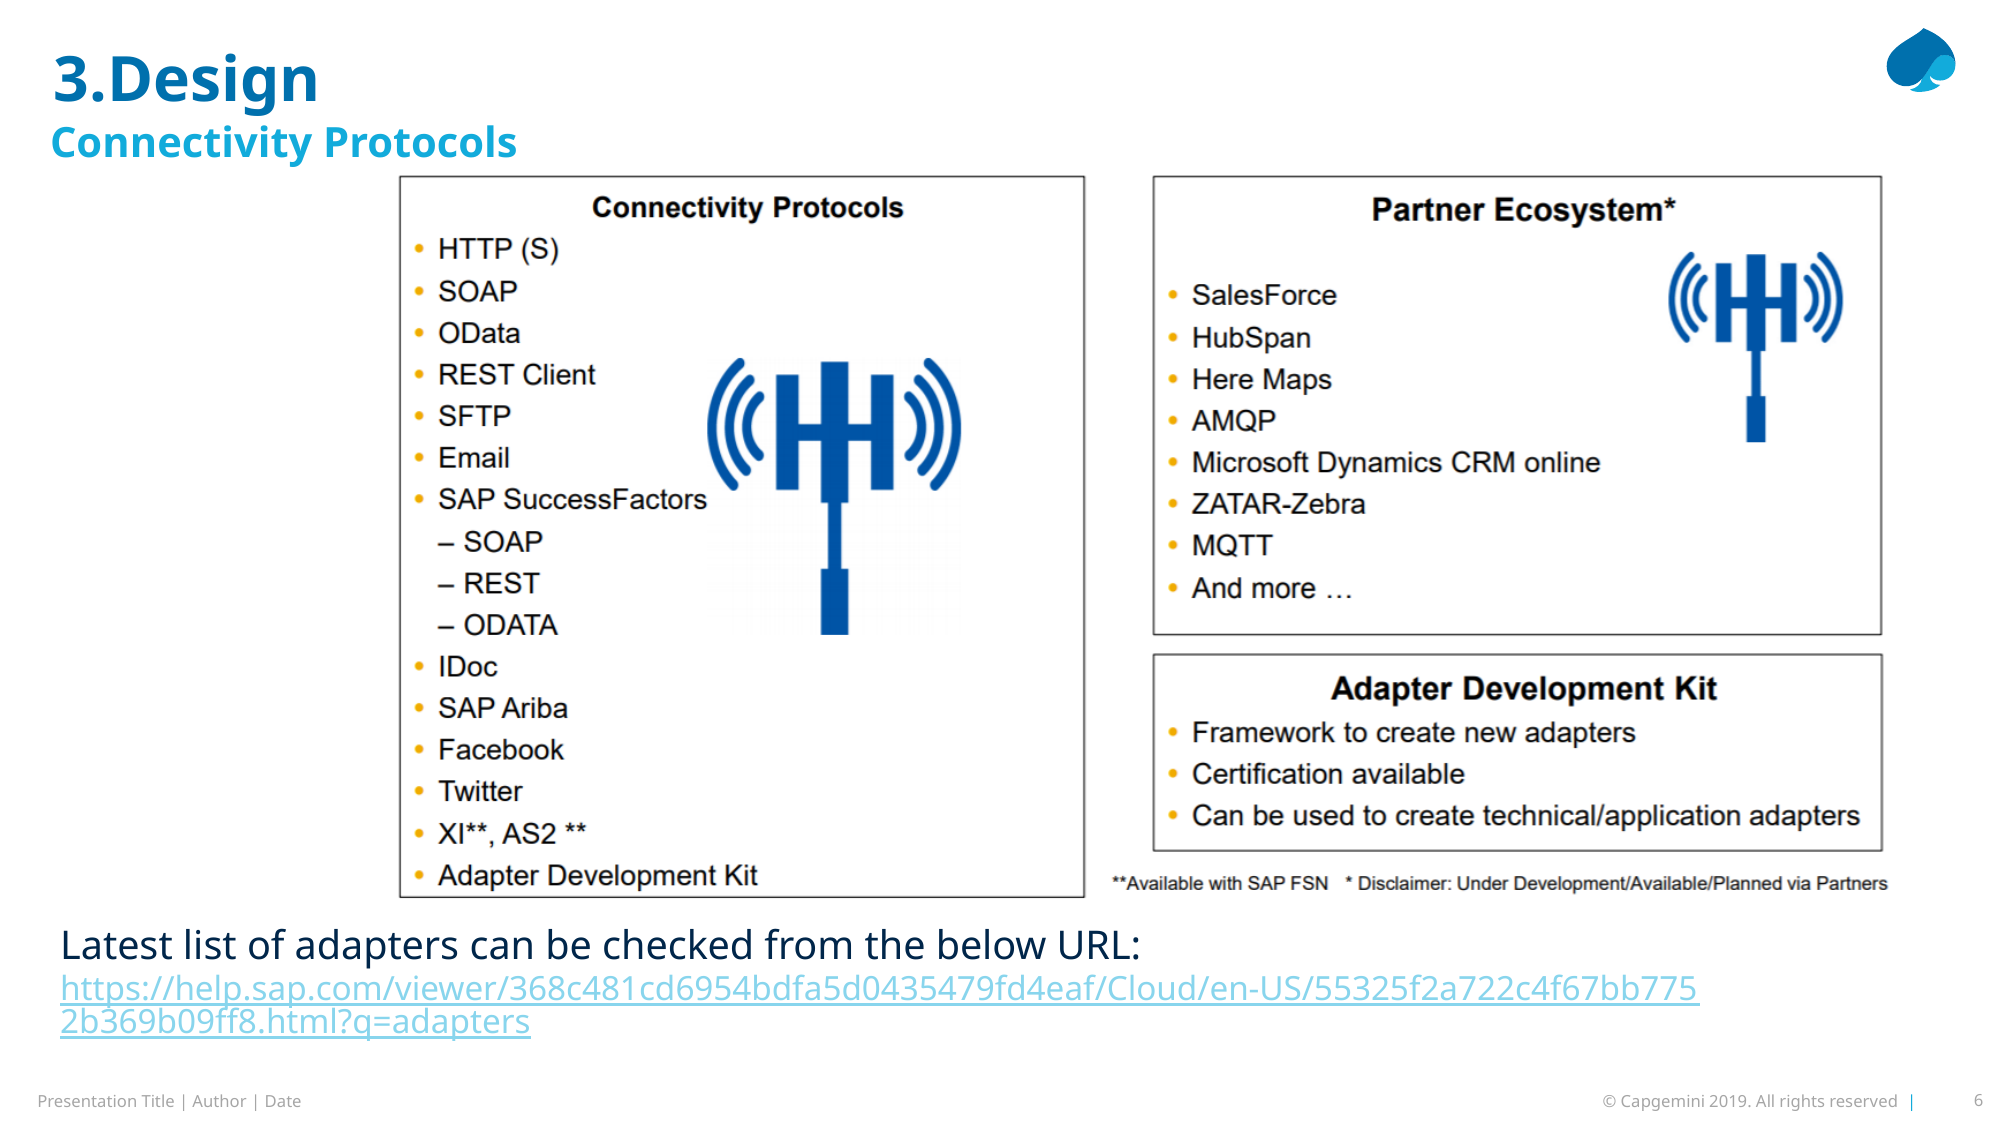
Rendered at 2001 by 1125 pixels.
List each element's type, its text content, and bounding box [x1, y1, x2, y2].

text_box Latest list of adapters can be checked from the below URL: https://help.sap.com/viewer/368c481cd6954bdfa5d0435479fd4eaf/Cloud/en-US/55325f2a722c4f67bb7752b369b09ff8.html?q=adapters [45, 912, 1721, 1060]
title 3.Design [37, 0, 1863, 163]
list Connectivity Protocols [50, 121, 1970, 204]
picture [387, 170, 1900, 905]
